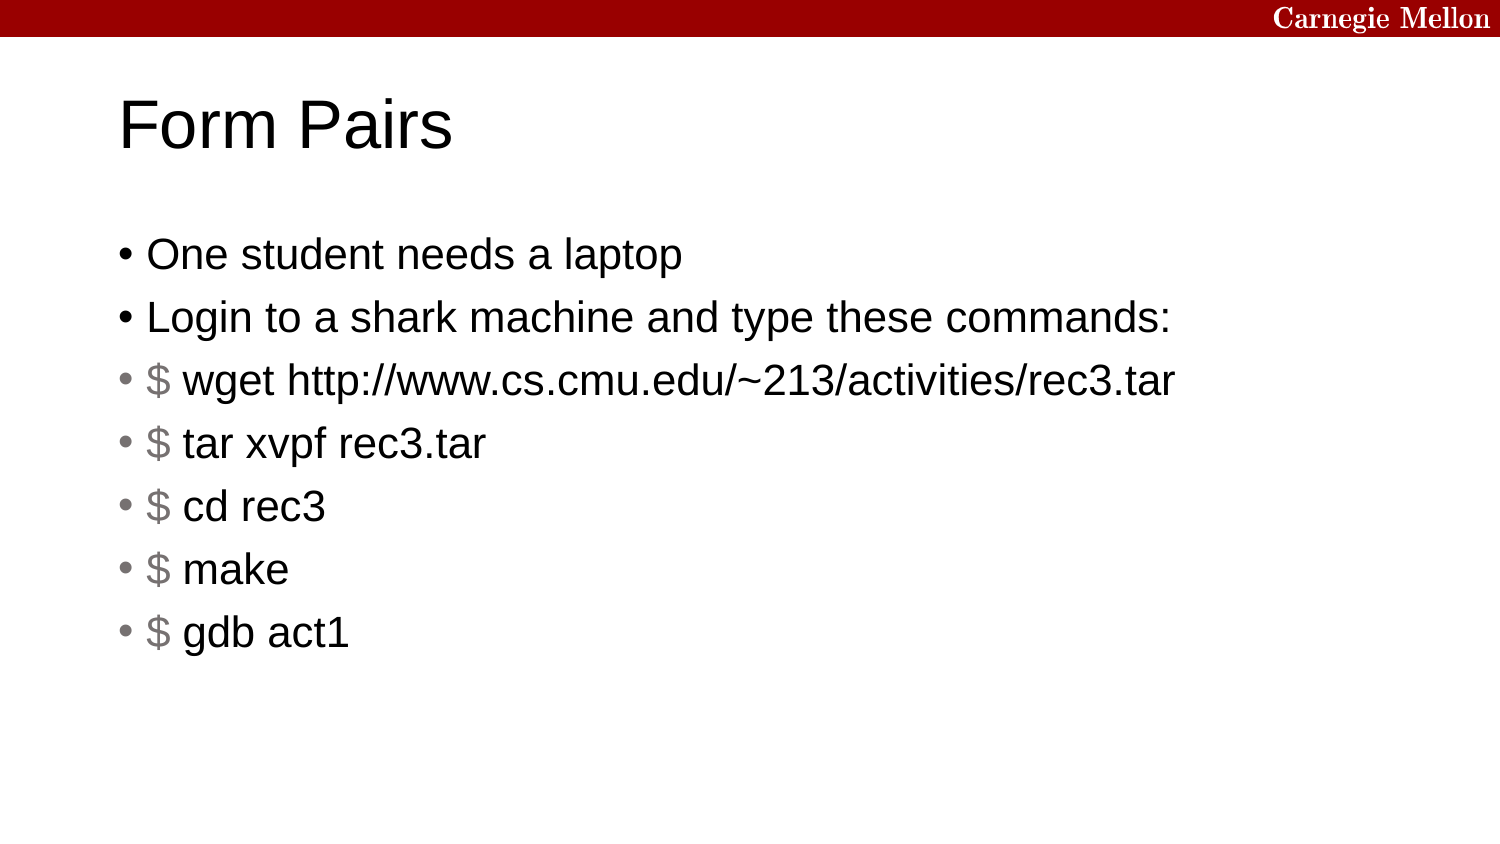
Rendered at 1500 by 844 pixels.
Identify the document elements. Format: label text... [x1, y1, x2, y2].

title Form Pairs [103, 44, 1397, 208]
list One student needs a laptop Login to a shark machine and type these commands: $ wget http://www.cs.cmu.edu/~213/activities/rec3.tar $ tar xvpf rec3.tar $ cd rec3 $ make $ gdb act1 [103, 224, 1397, 760]
picture [0, 0, 1500, 844]
